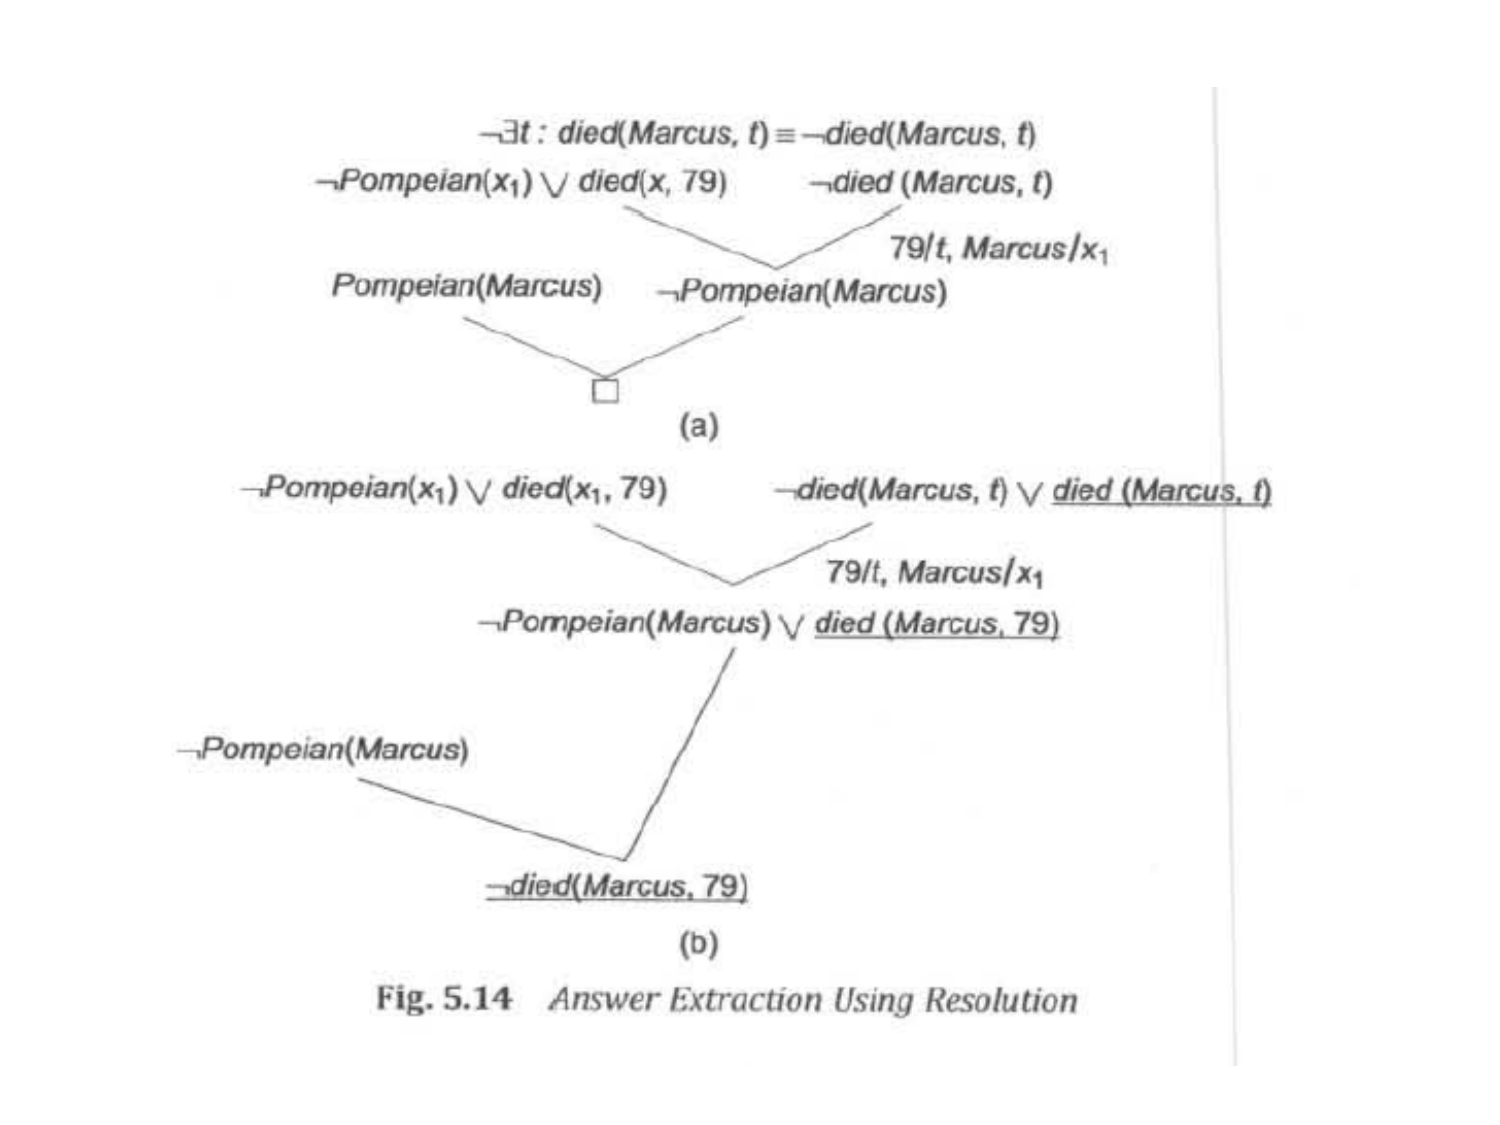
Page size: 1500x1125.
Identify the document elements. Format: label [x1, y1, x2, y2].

picture [124, 87, 1361, 1066]
